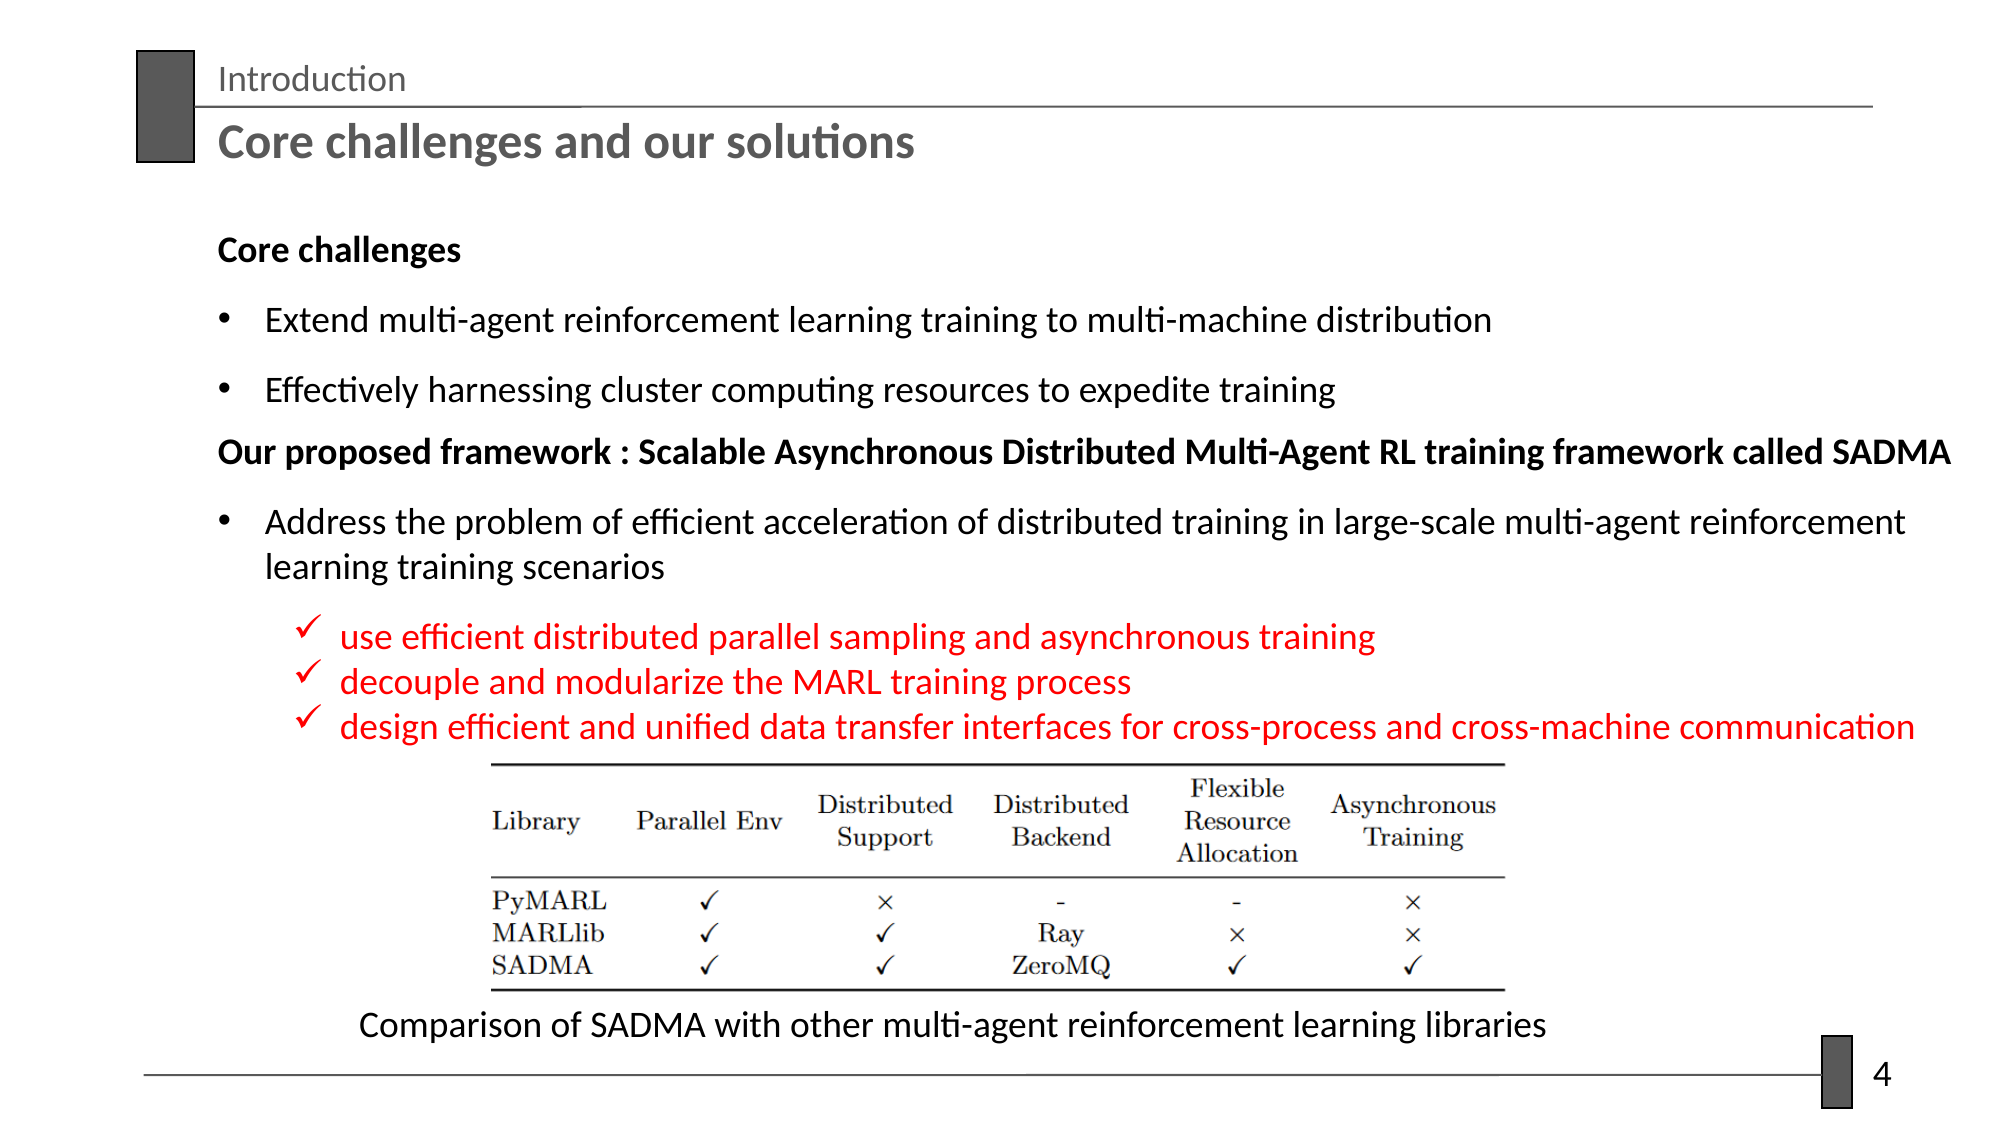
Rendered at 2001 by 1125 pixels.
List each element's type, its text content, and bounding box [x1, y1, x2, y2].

picture [490, 757, 1510, 995]
text_box Core challenges and our solutions [203, 101, 1466, 106]
text_box Our proposed framework : Scalable Asynchronous Distributed Multi-Agent RL training framework called SADMA Address the problem of efficient acceleration of distributed training in large-scale multi-agent reinforcement learning training scenarios use efficient distributed parallel sampling and asynchronous training decouple and modularize the MARL training process design efficient and unified data transfer interfaces for cross-process and cross-machine communication [203, 419, 1979, 755]
text_box Core challenges and our solutions [203, 108, 1466, 177]
text_box [136, 50, 195, 163]
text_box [143, 1035, 1889, 1109]
text_box Comparison of SADMA with other multi-agent reinforcement learning libraries [344, 993, 1656, 1035]
text_box Introduction [203, 46, 534, 101]
text_box Core challenges Extend multi-agent reinforcement learning training to multi-machine distribution Effectively harnessing cluster computing resources to expedite training [203, 217, 1701, 418]
